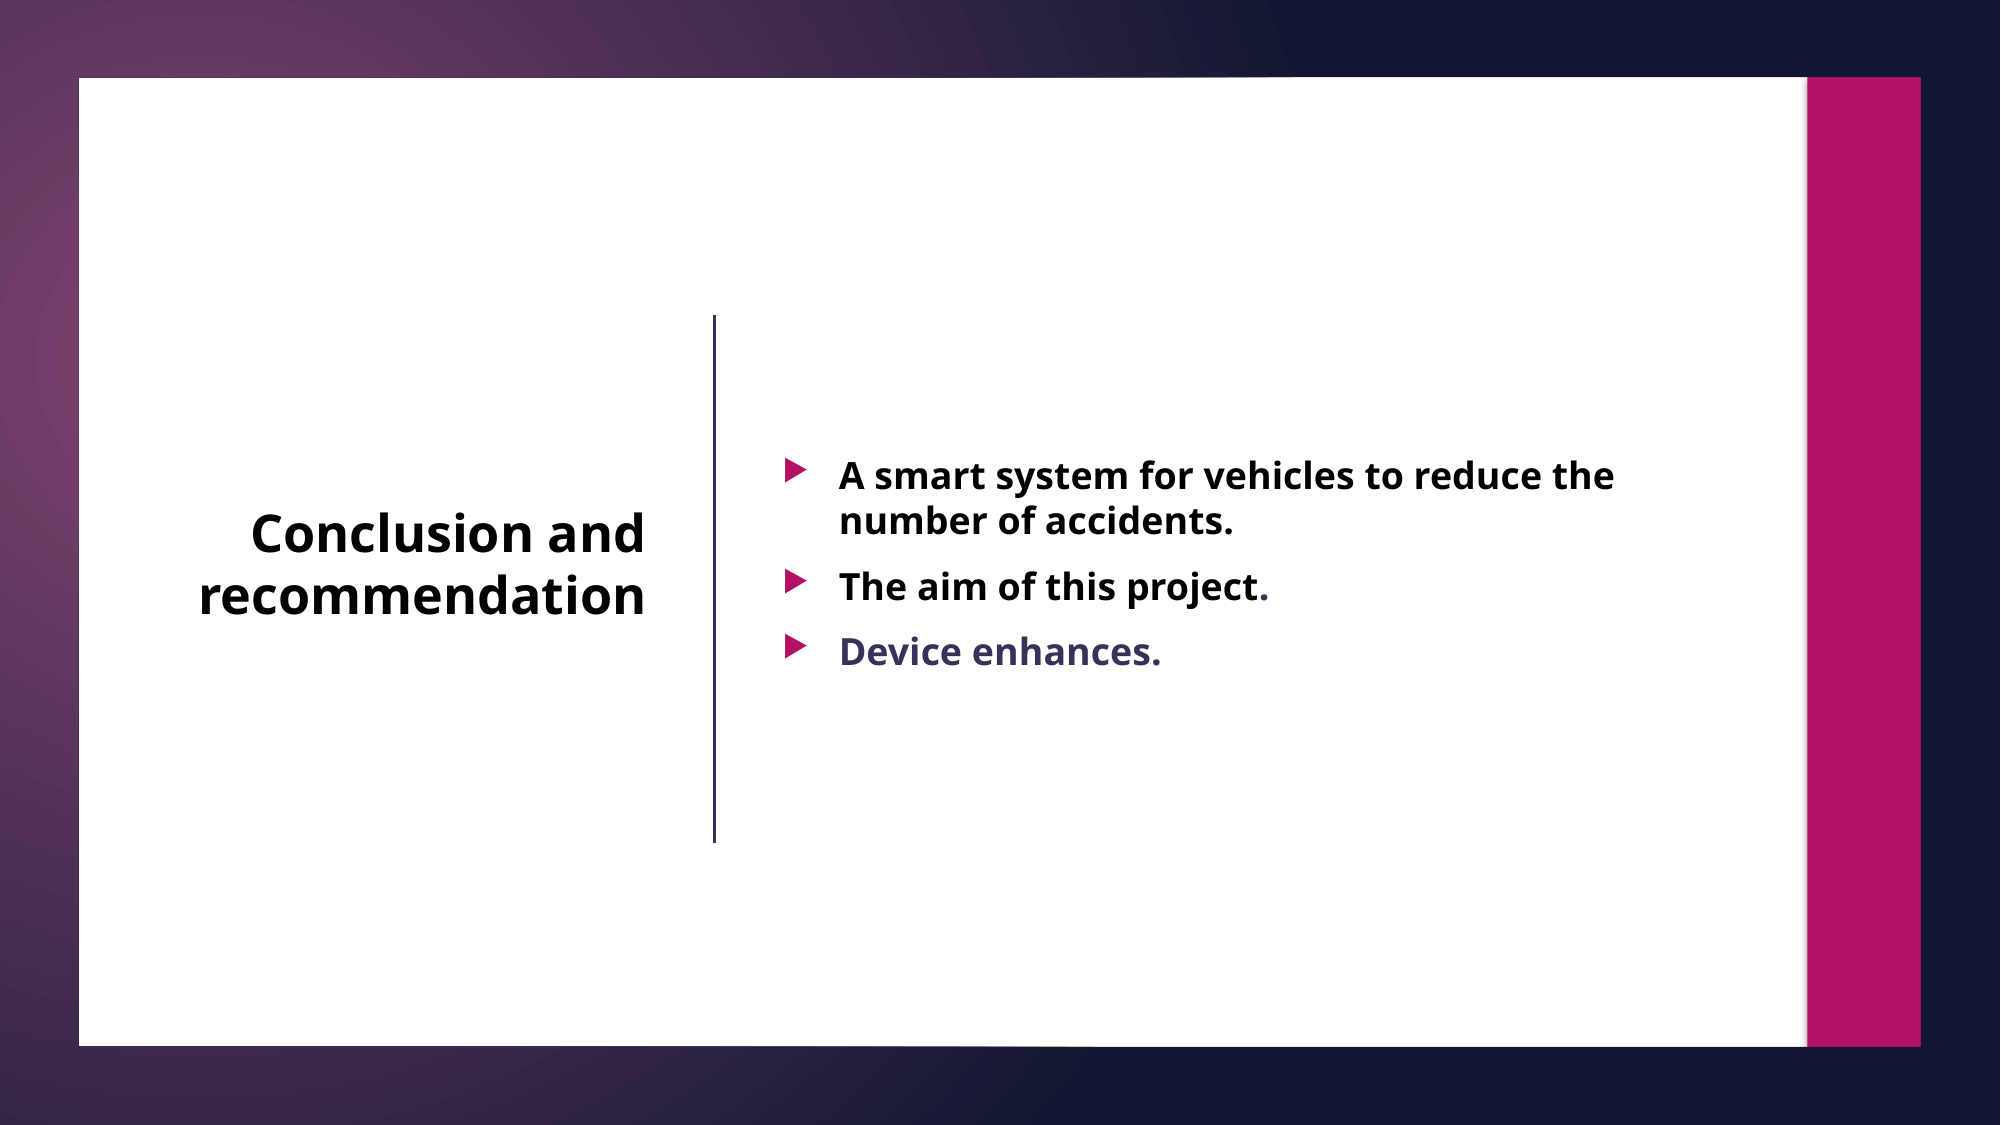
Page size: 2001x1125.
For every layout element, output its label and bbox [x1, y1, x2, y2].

text_box [0, 0, 2000, 1125]
